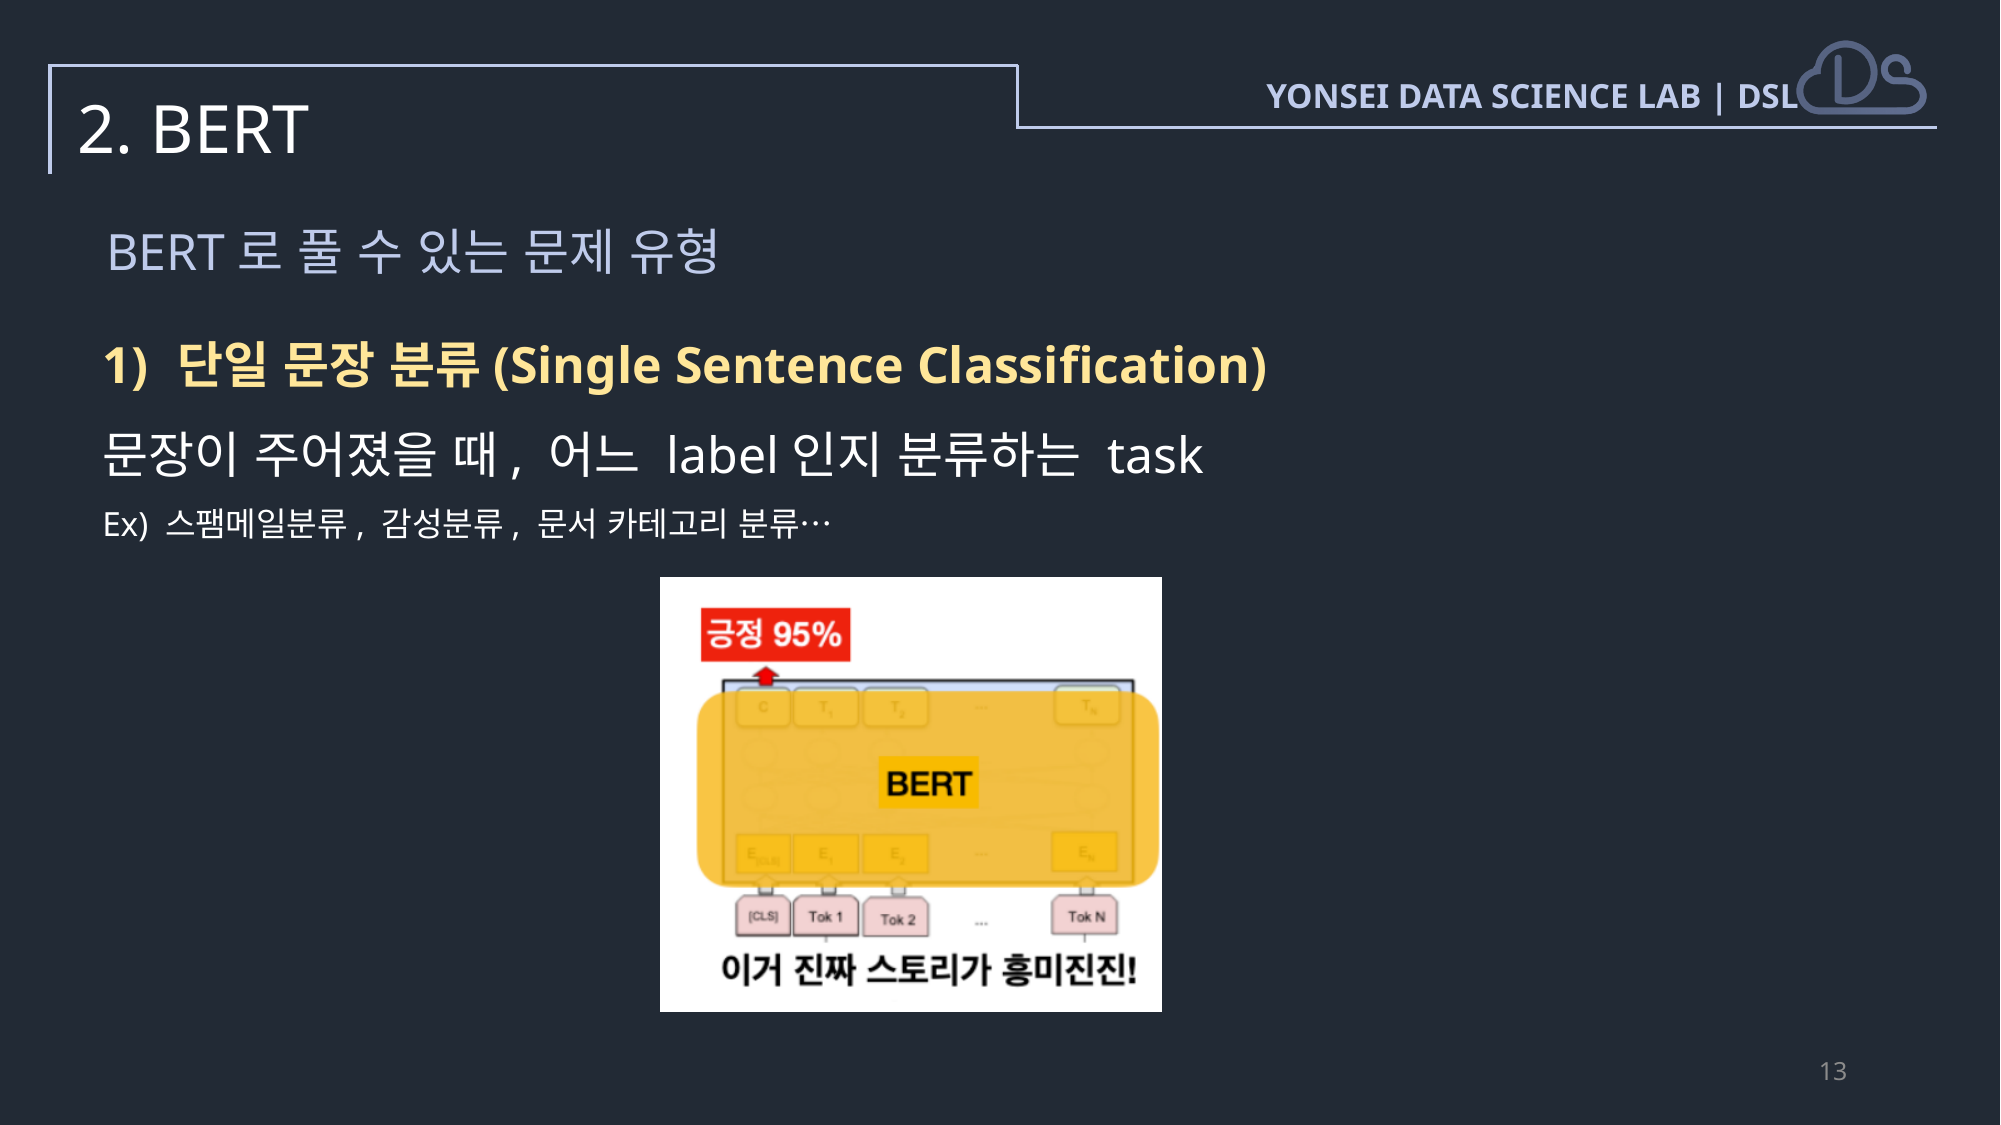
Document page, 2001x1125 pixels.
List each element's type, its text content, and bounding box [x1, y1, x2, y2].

picture [660, 577, 1162, 1012]
text_box BERT로 풀 수 있는 문제 유형 [91, 213, 1785, 288]
slide_number 13 [1412, 1042, 1863, 1103]
text_box YONSEI DATA SCIENCE LAB | DSL [1251, 68, 1784, 123]
text_box 단일 문장 분류(Single Sentence Classification) 문장이 주어졌을 때, 어느 label인지 분류하는 task Ex) 스팸메일분류, 감성분류, 문서 카테고리 분류… [87, 326, 1816, 551]
text_box 2. BERT [62, 79, 784, 175]
picture [1784, 35, 1938, 128]
